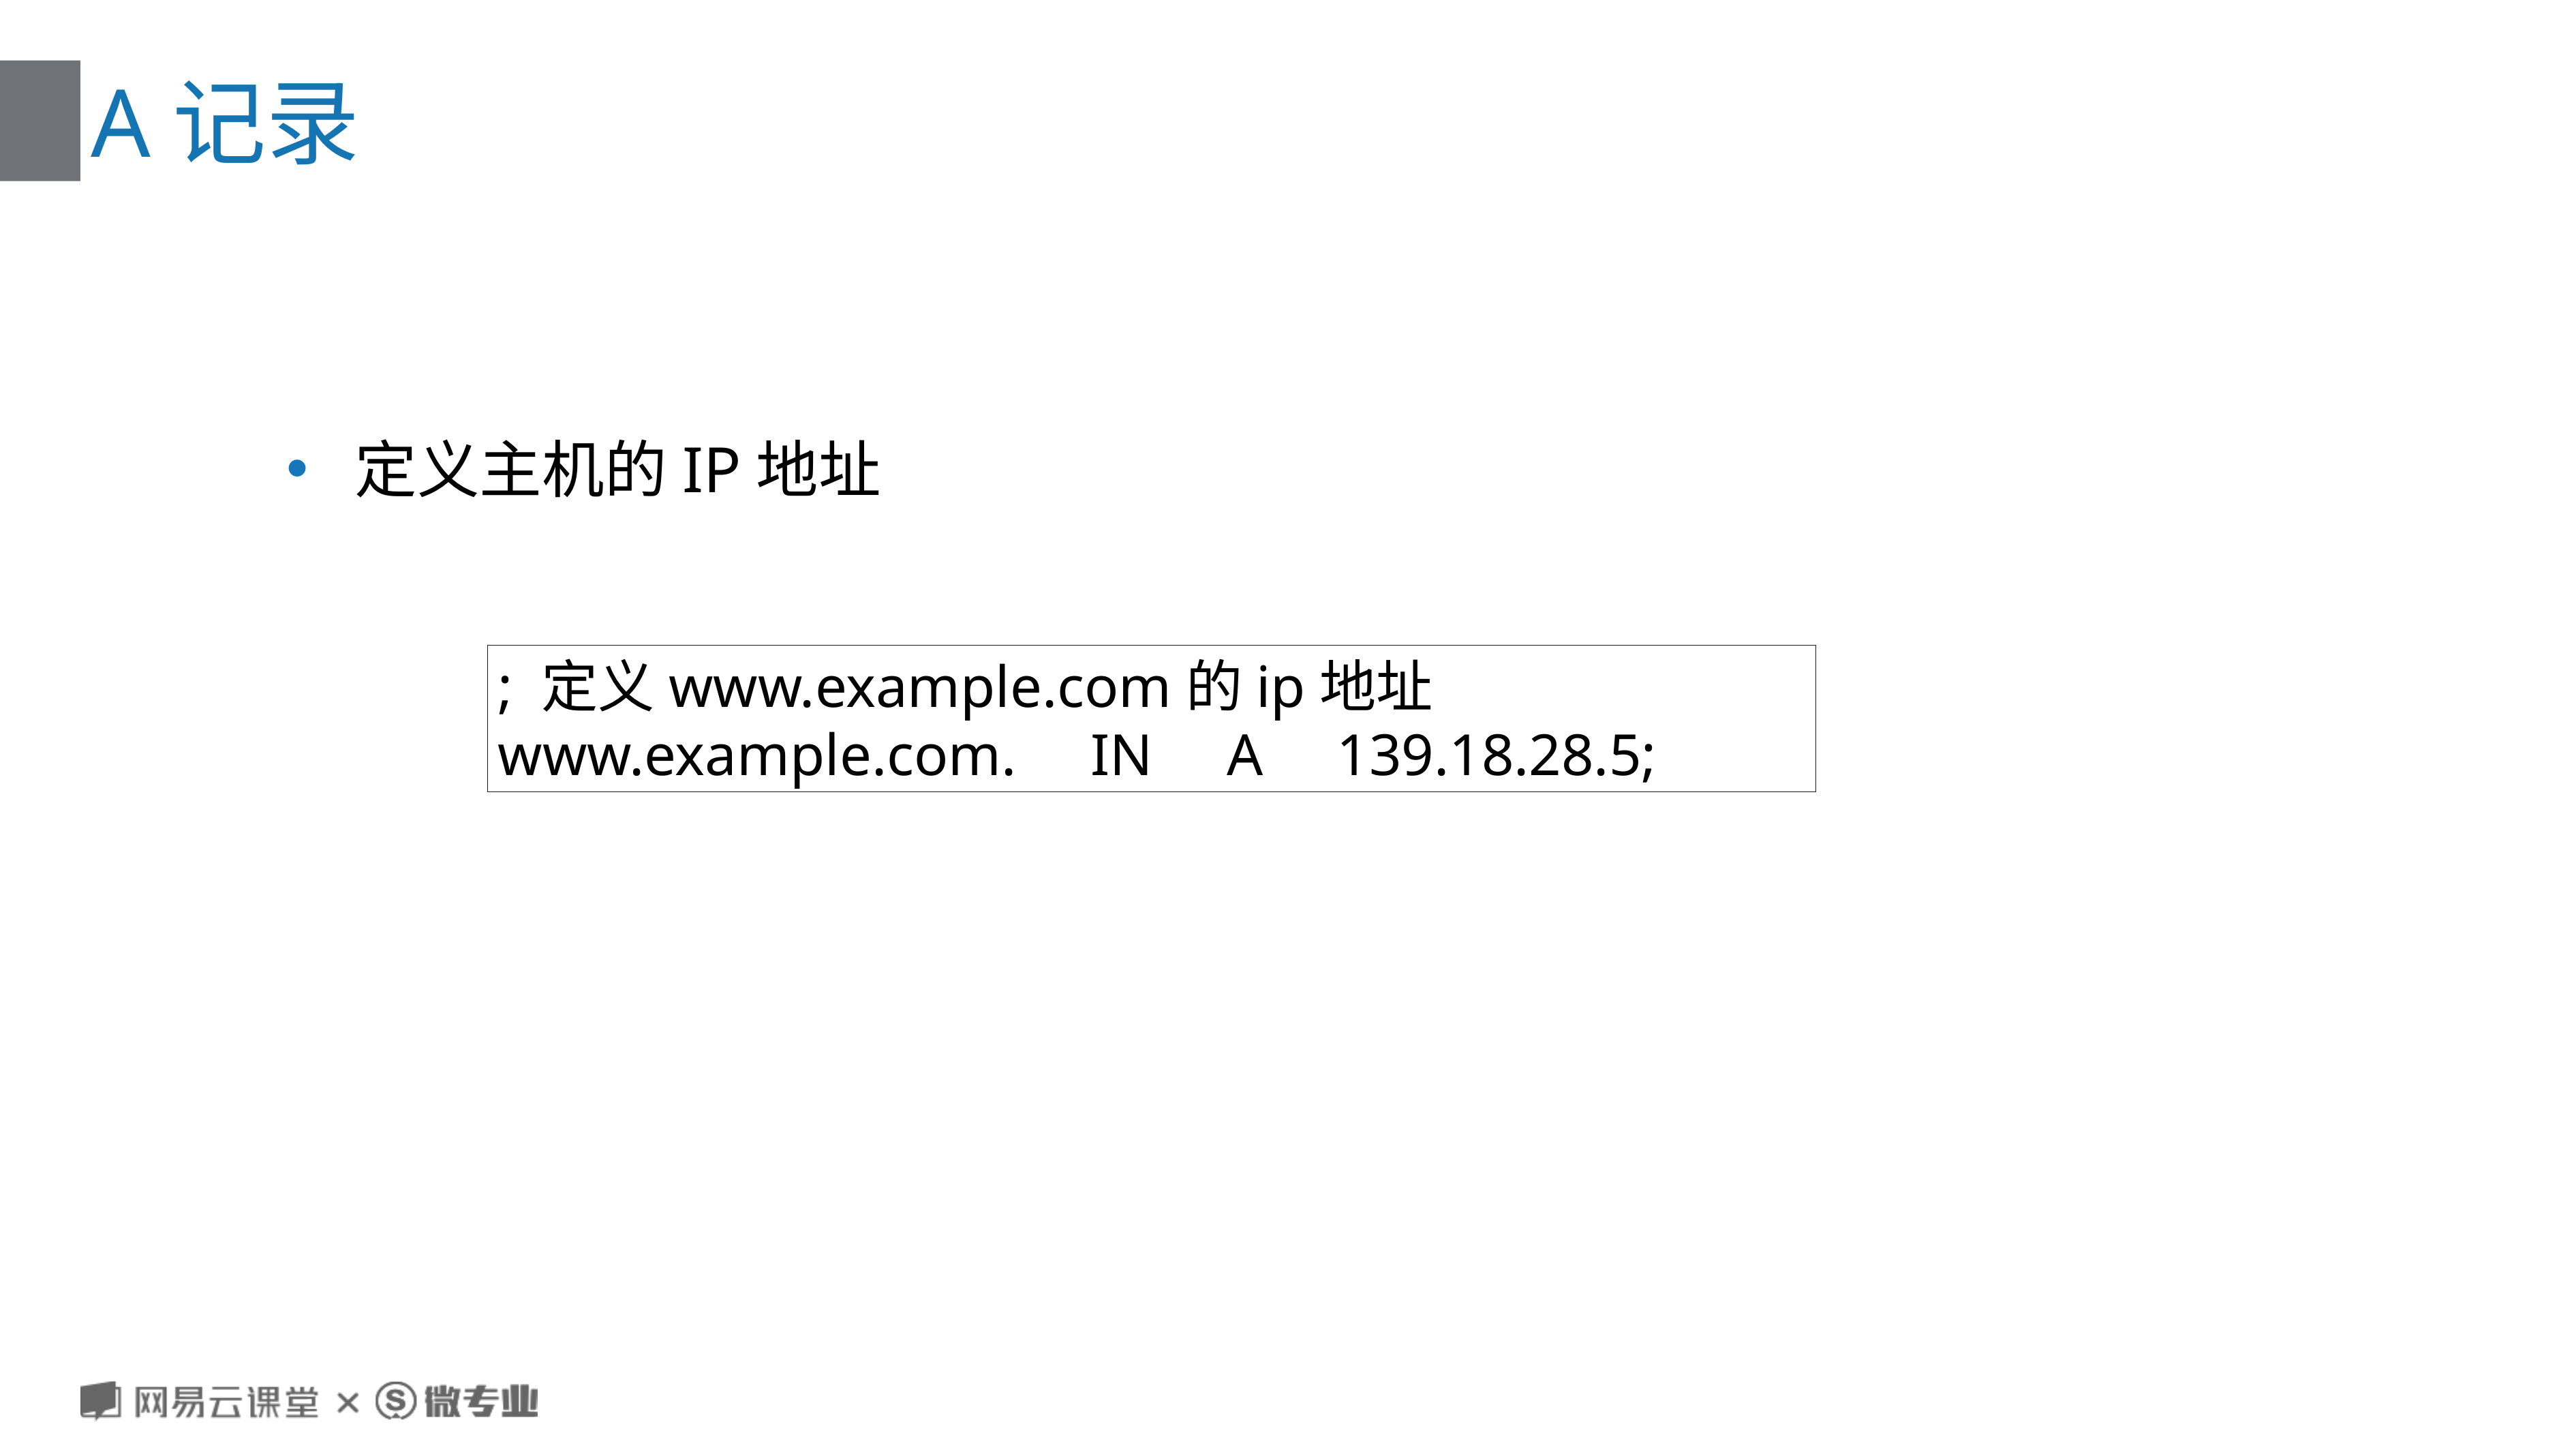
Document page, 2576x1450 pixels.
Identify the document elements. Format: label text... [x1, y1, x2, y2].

text_box 定义主机的IP地址 [276, 387, 1888, 525]
picture [80, 1380, 538, 1421]
text_box ; 定义www.example.com的ip地址 www.example.com. IN A 139.18.28.5; [487, 645, 1816, 792]
title A记录 [80, 58, 2496, 181]
